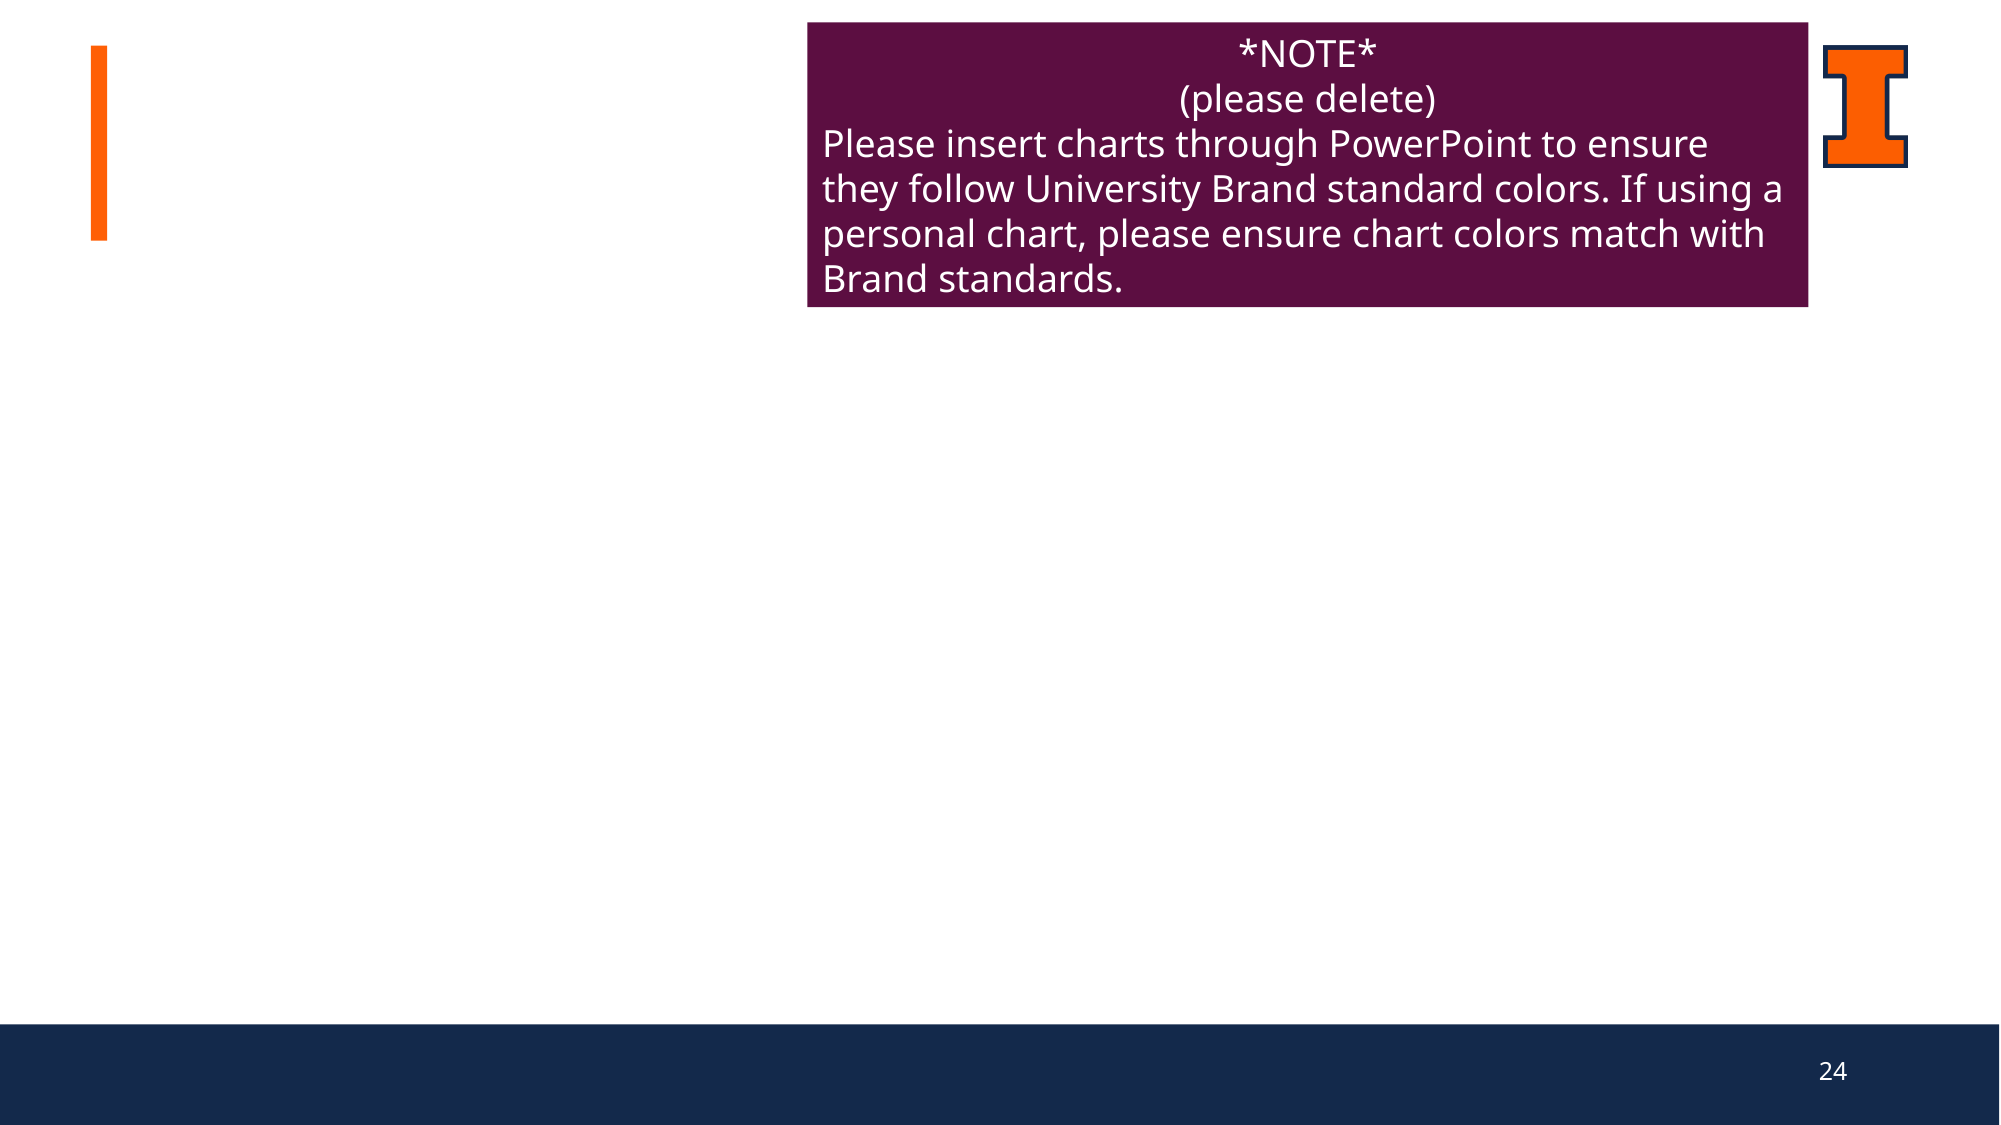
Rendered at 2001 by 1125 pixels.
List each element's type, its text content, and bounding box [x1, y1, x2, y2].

picture [1823, 45, 1908, 168]
text_box *NOTE* (please delete) Please insert charts through PowerPoint to ensure they follow University Brand standard colors. If using a personal chart, please ensure chart colors match with Brand standards. [807, 22, 1809, 308]
slide_number 24 [1412, 1042, 1863, 1103]
